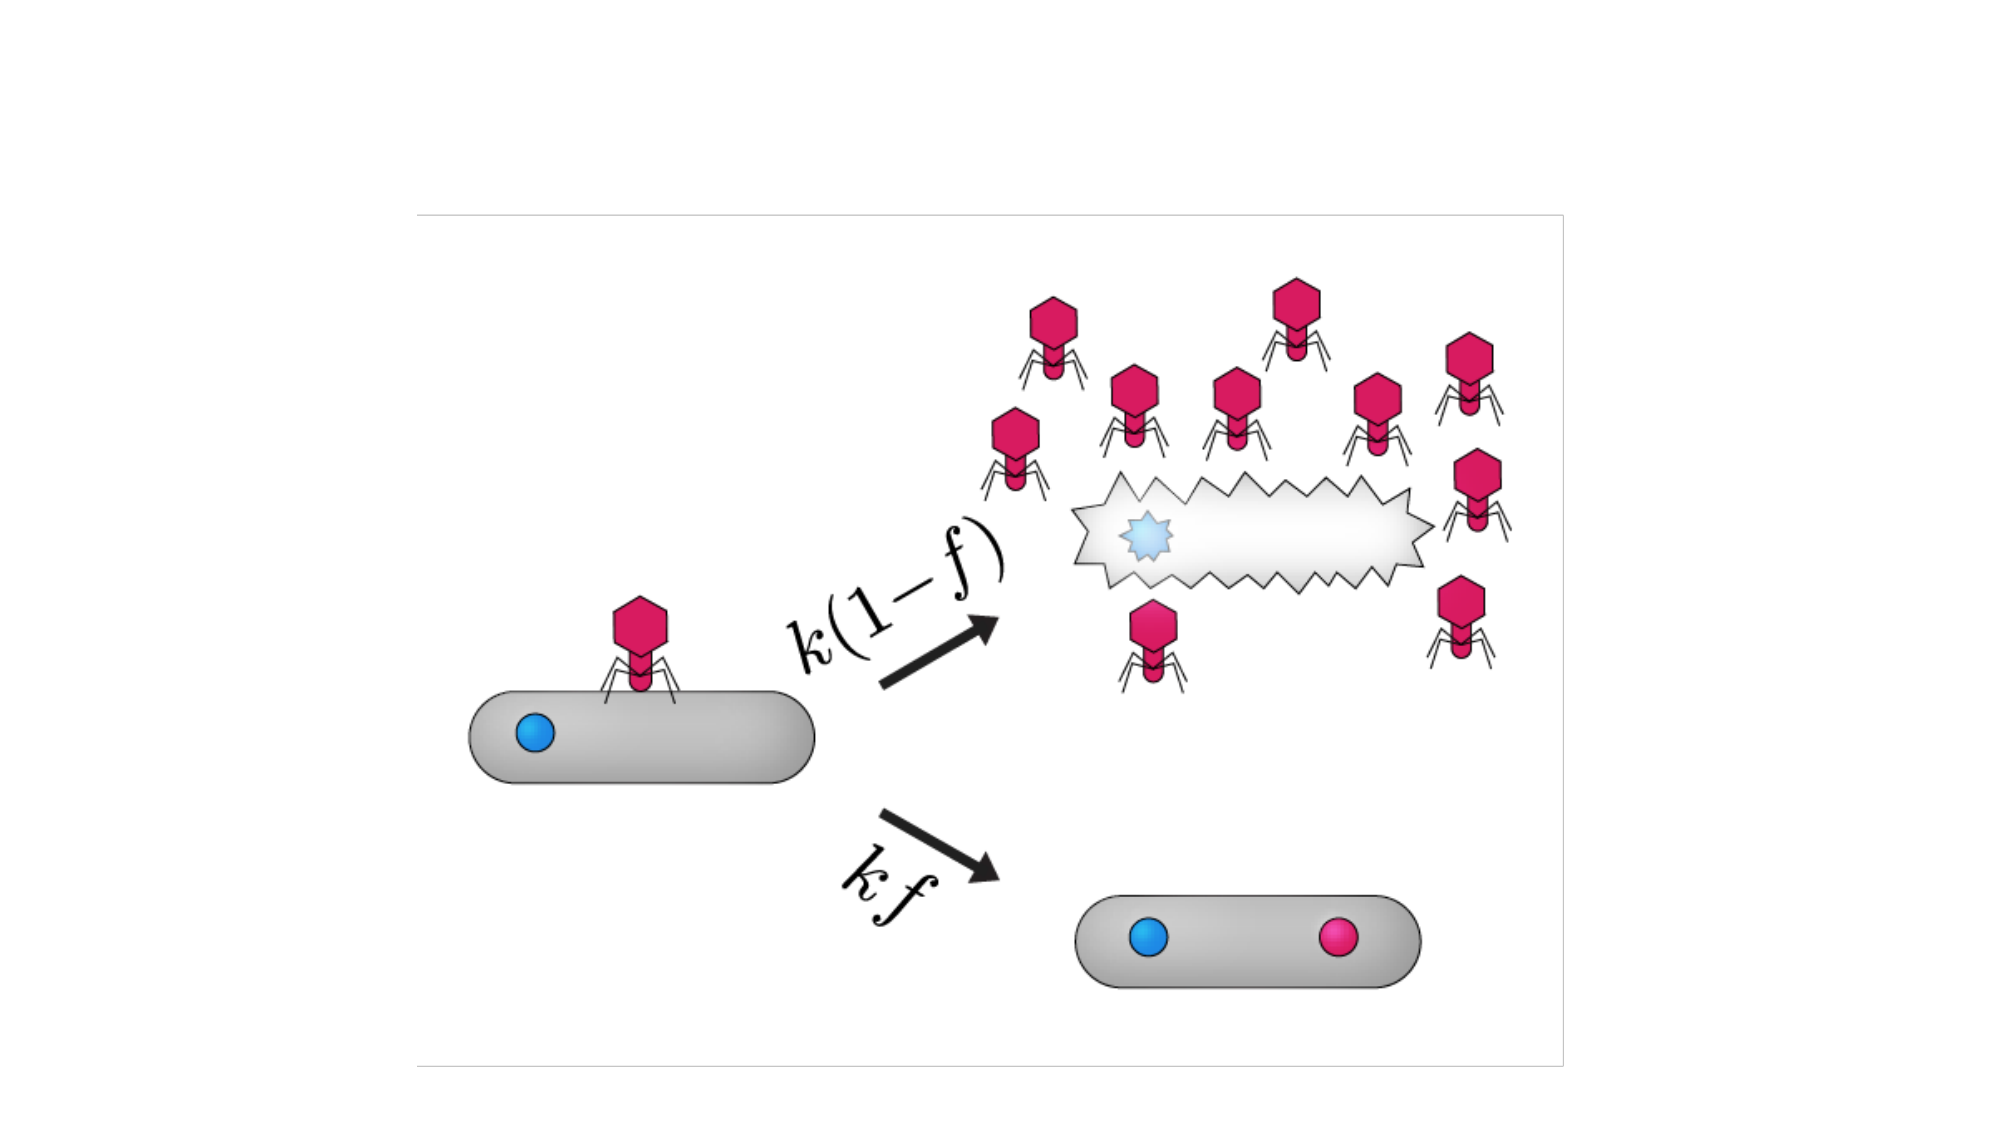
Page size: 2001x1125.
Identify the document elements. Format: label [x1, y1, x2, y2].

picture [416, 202, 1567, 1098]
